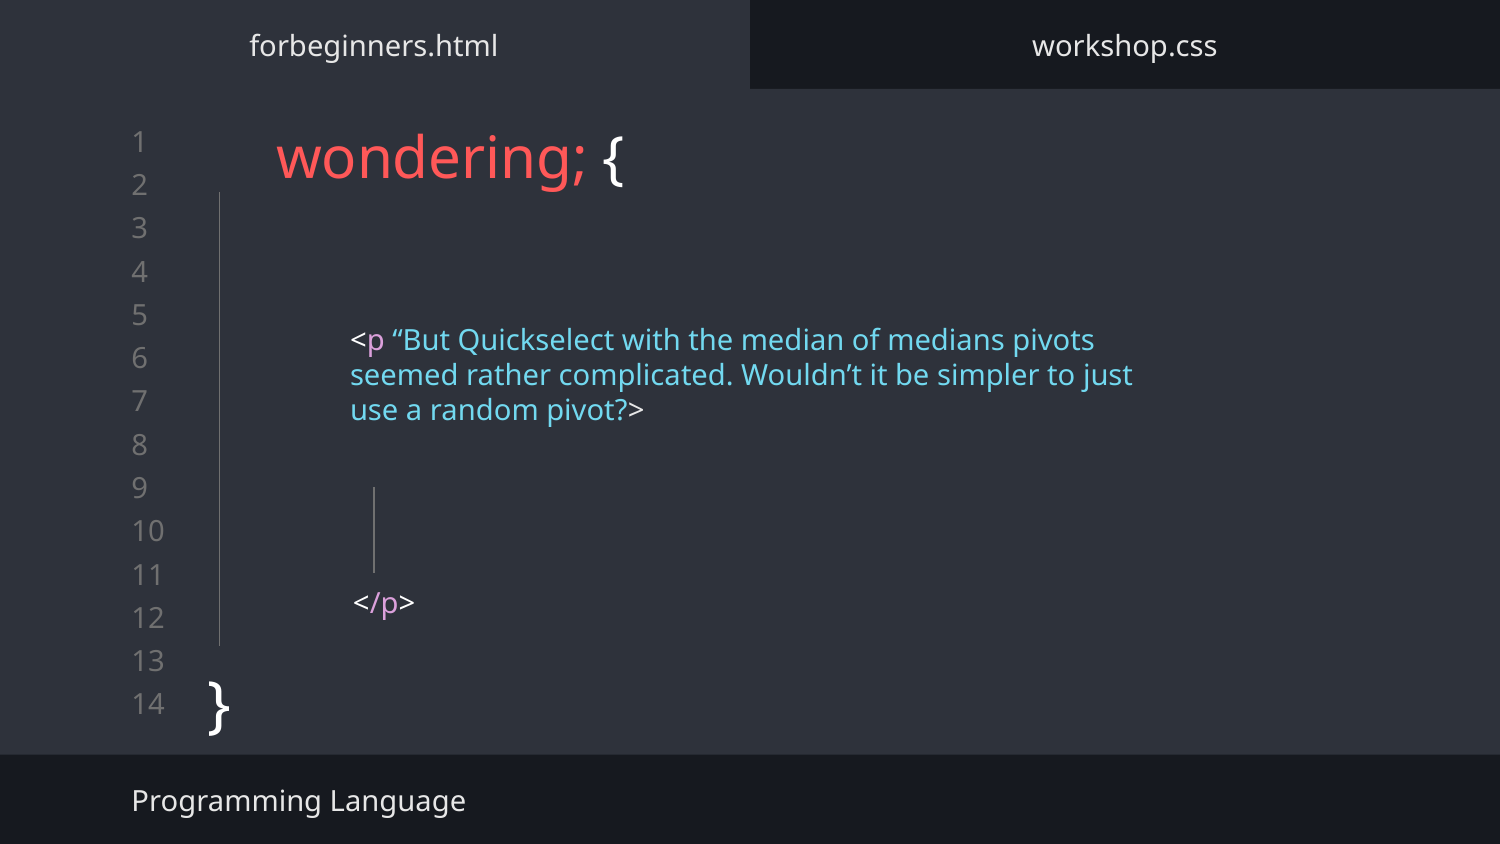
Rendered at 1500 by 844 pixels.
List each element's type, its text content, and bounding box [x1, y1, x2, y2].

subtitle forbeginners.html [0, 15, 749, 74]
subtitle workshop.css [750, 15, 1500, 74]
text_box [329, 487, 440, 636]
title wondering; { [260, 111, 925, 199]
subtitle <p “But Quickselect with the median of medians pivots seemed rather complicated. Wouldn’t it be simpler to just use a random pivot?> [265, 258, 1171, 489]
subtitle Programming Language [116, 770, 915, 829]
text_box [177, 191, 262, 755]
